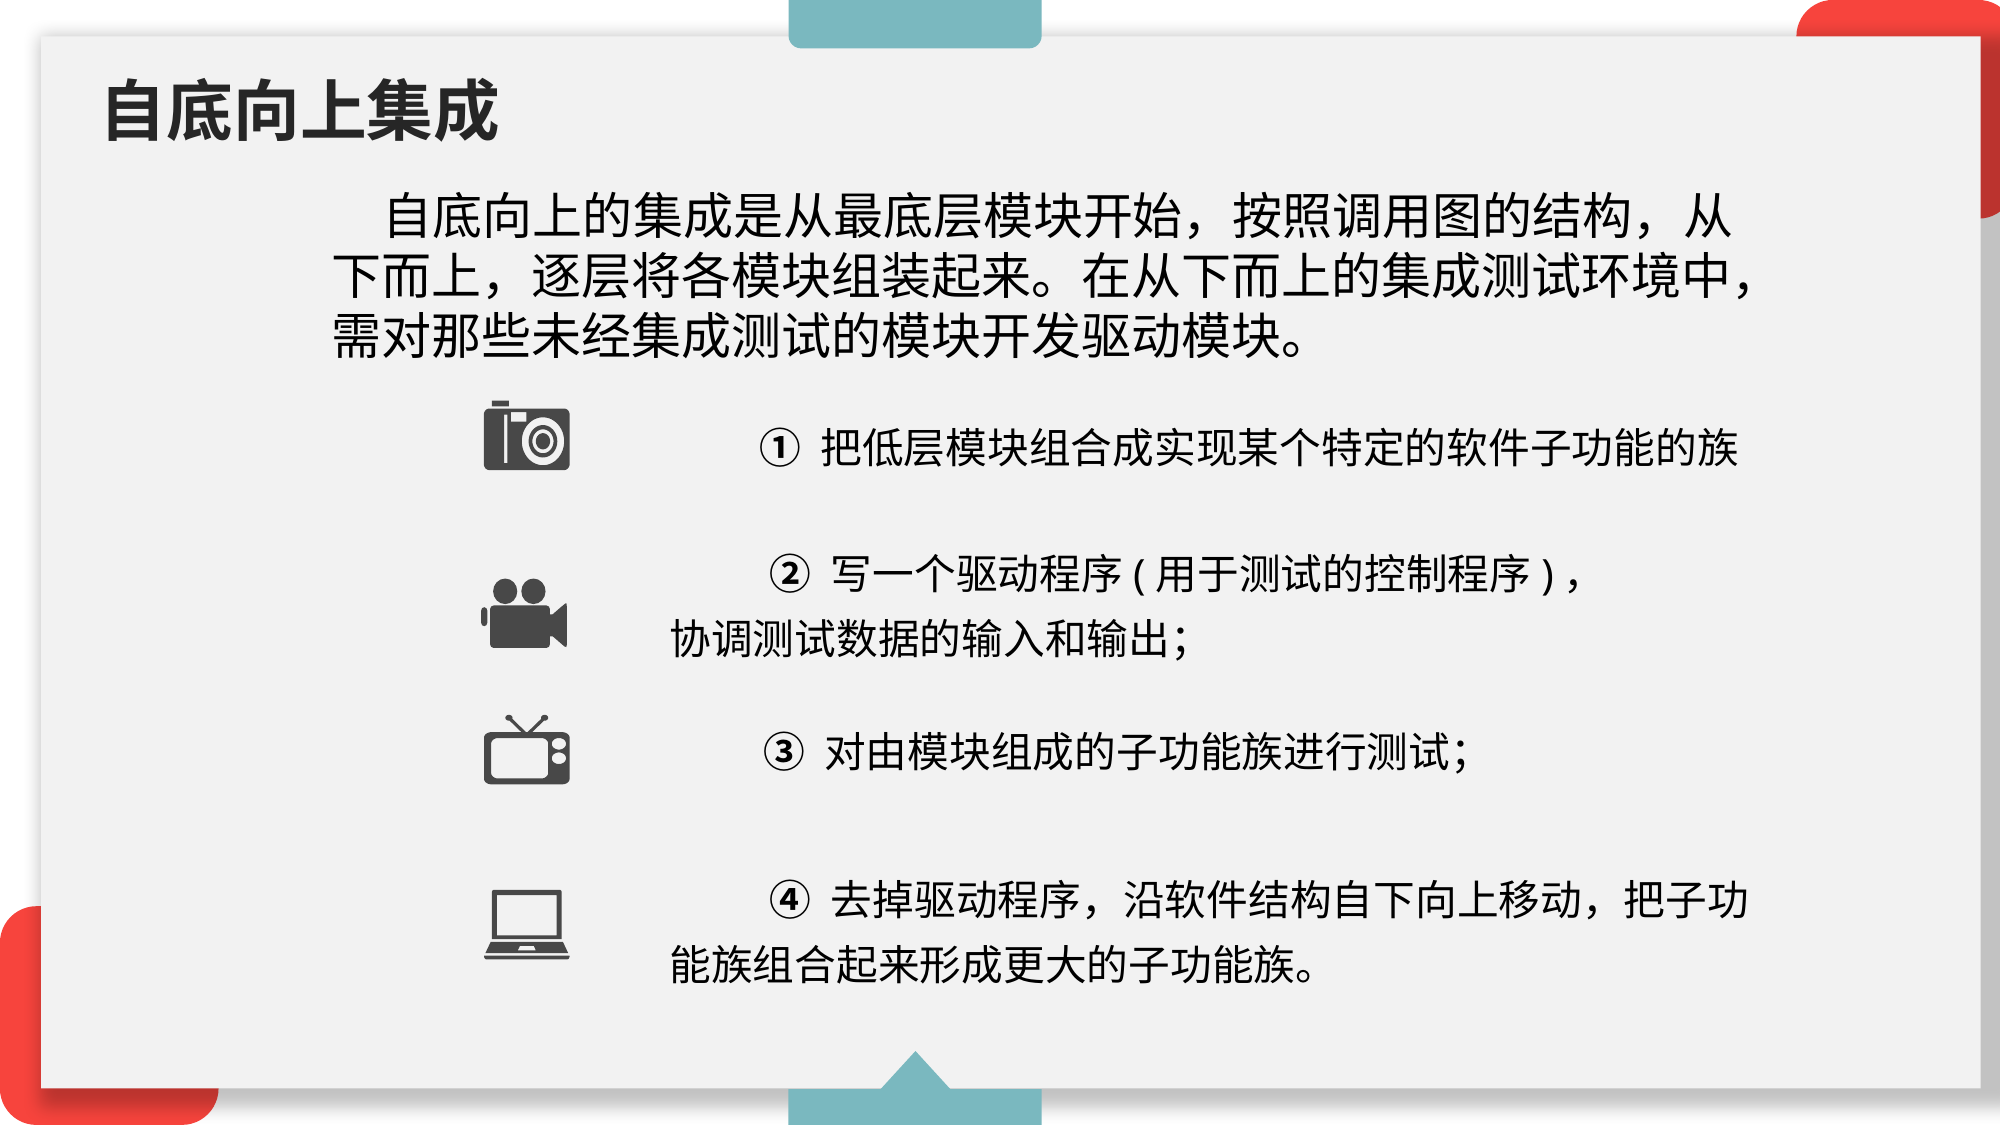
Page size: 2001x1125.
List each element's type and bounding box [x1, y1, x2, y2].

text_box [788, 1050, 1042, 1125]
text_box [0, 0, 2000, 1125]
